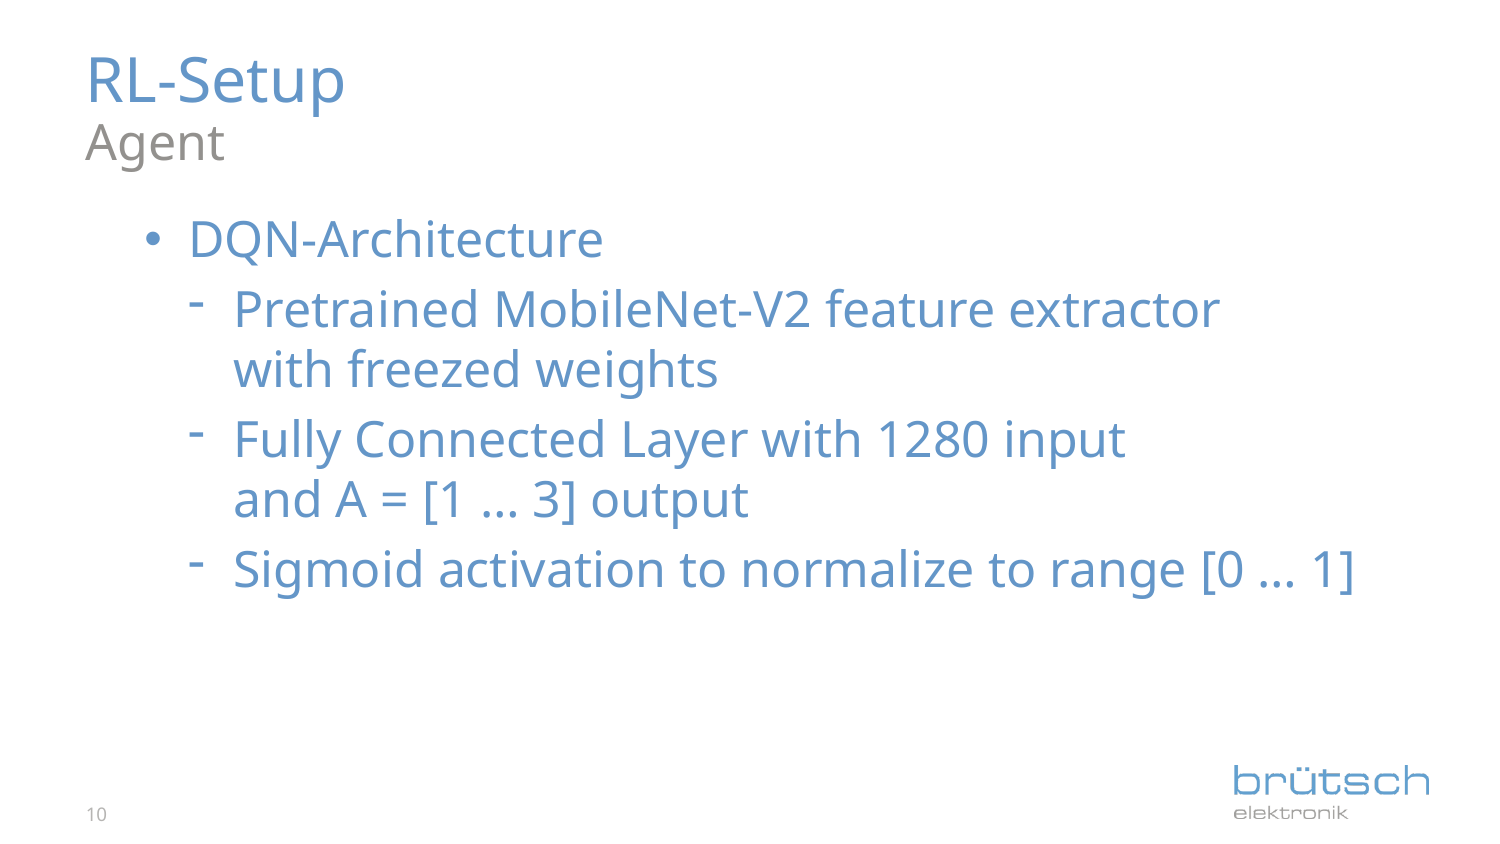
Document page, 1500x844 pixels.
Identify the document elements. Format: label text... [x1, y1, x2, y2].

list DQN-Architecture Pretrained MobileNet-V2 feature extractor with freezed weights Fully Connected Layer with 1280 input and A = [1 … 3] output Sigmoid activation to normalize to range [0 … 1] [70, 200, 1430, 759]
picture [1234, 765, 1429, 819]
list Agent [70, 102, 1430, 161]
list RL-Setup [70, 32, 1430, 102]
